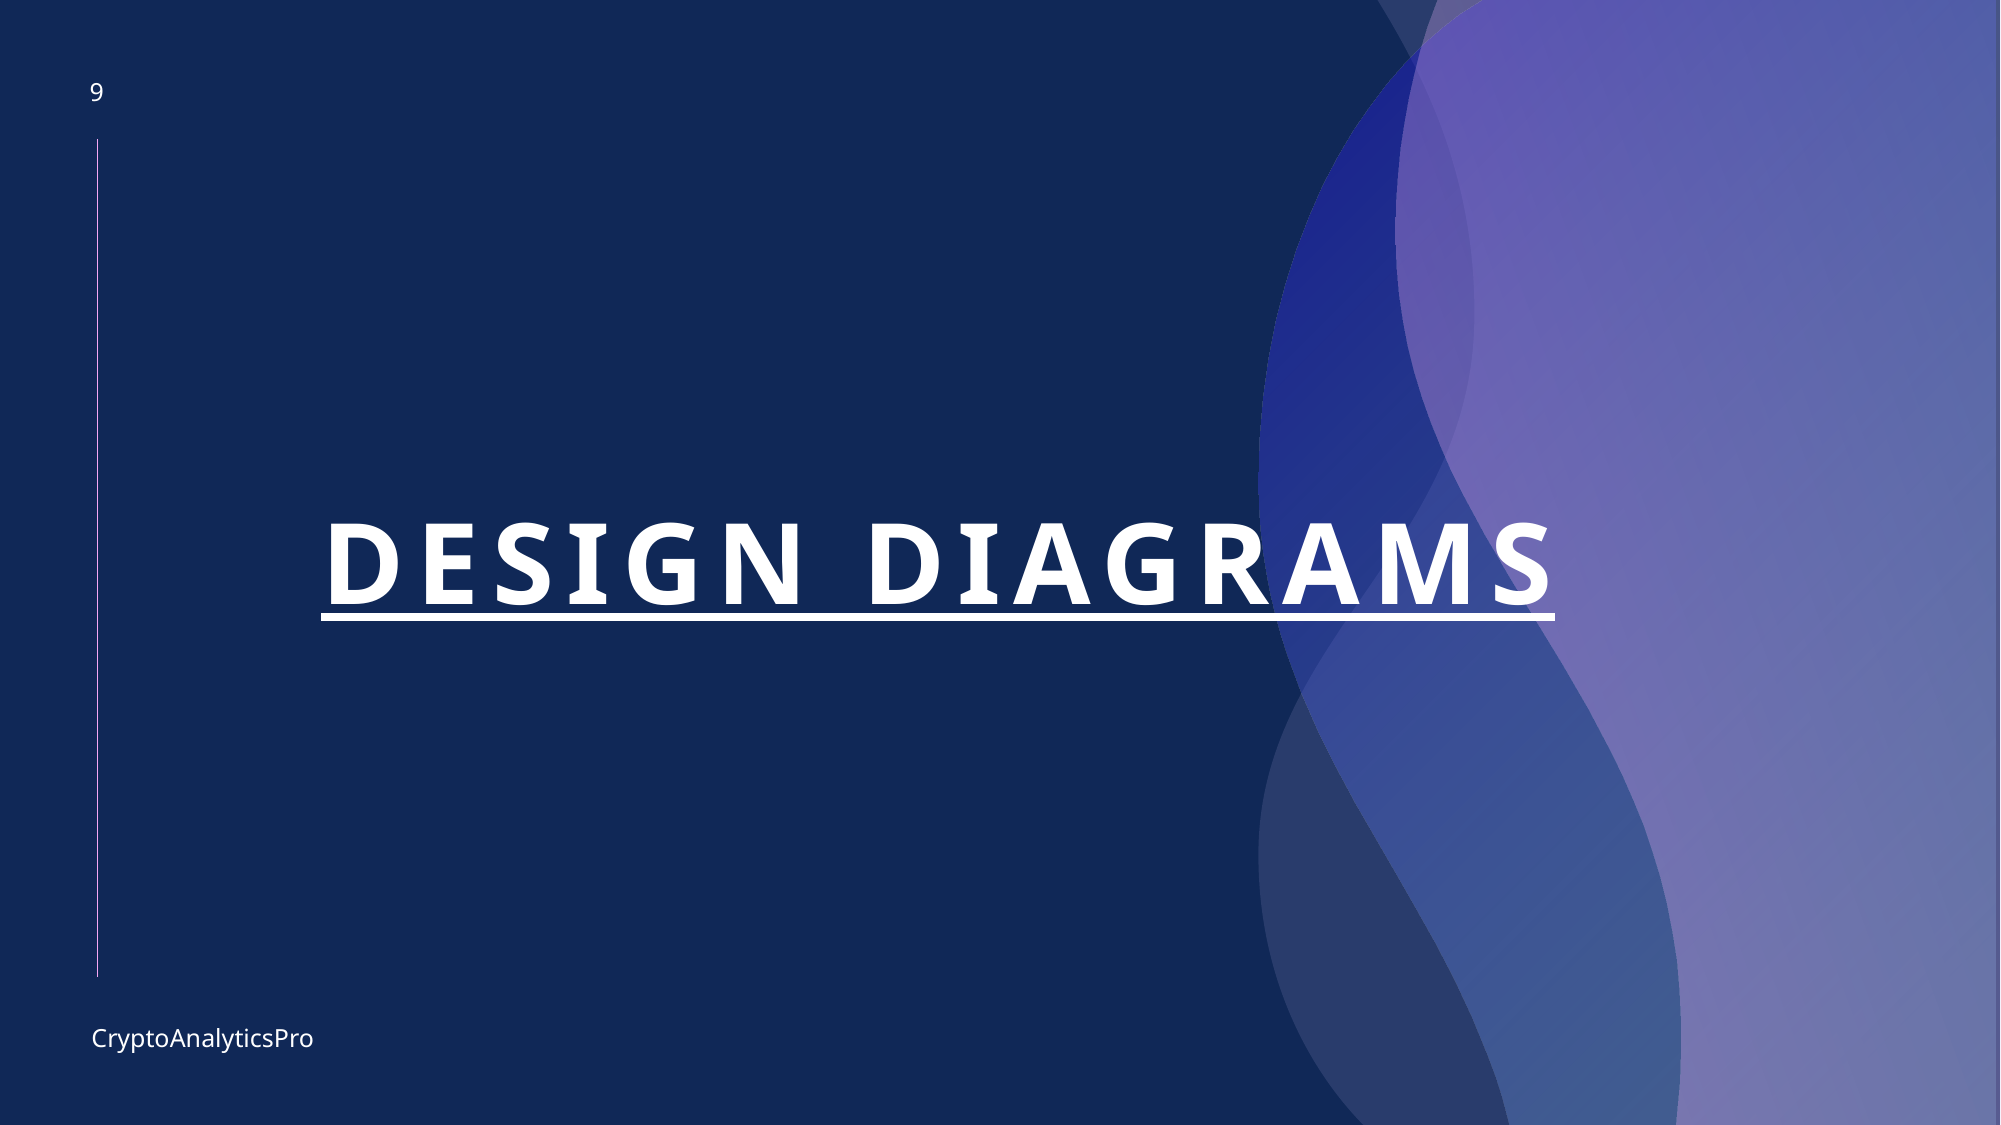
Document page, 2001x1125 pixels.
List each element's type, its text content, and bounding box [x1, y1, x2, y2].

slide_number 9 [53, 67, 140, 119]
footer CryptoAnalyticsPro [76, 1015, 459, 1061]
title Design Diagrams [209, 460, 1667, 637]
